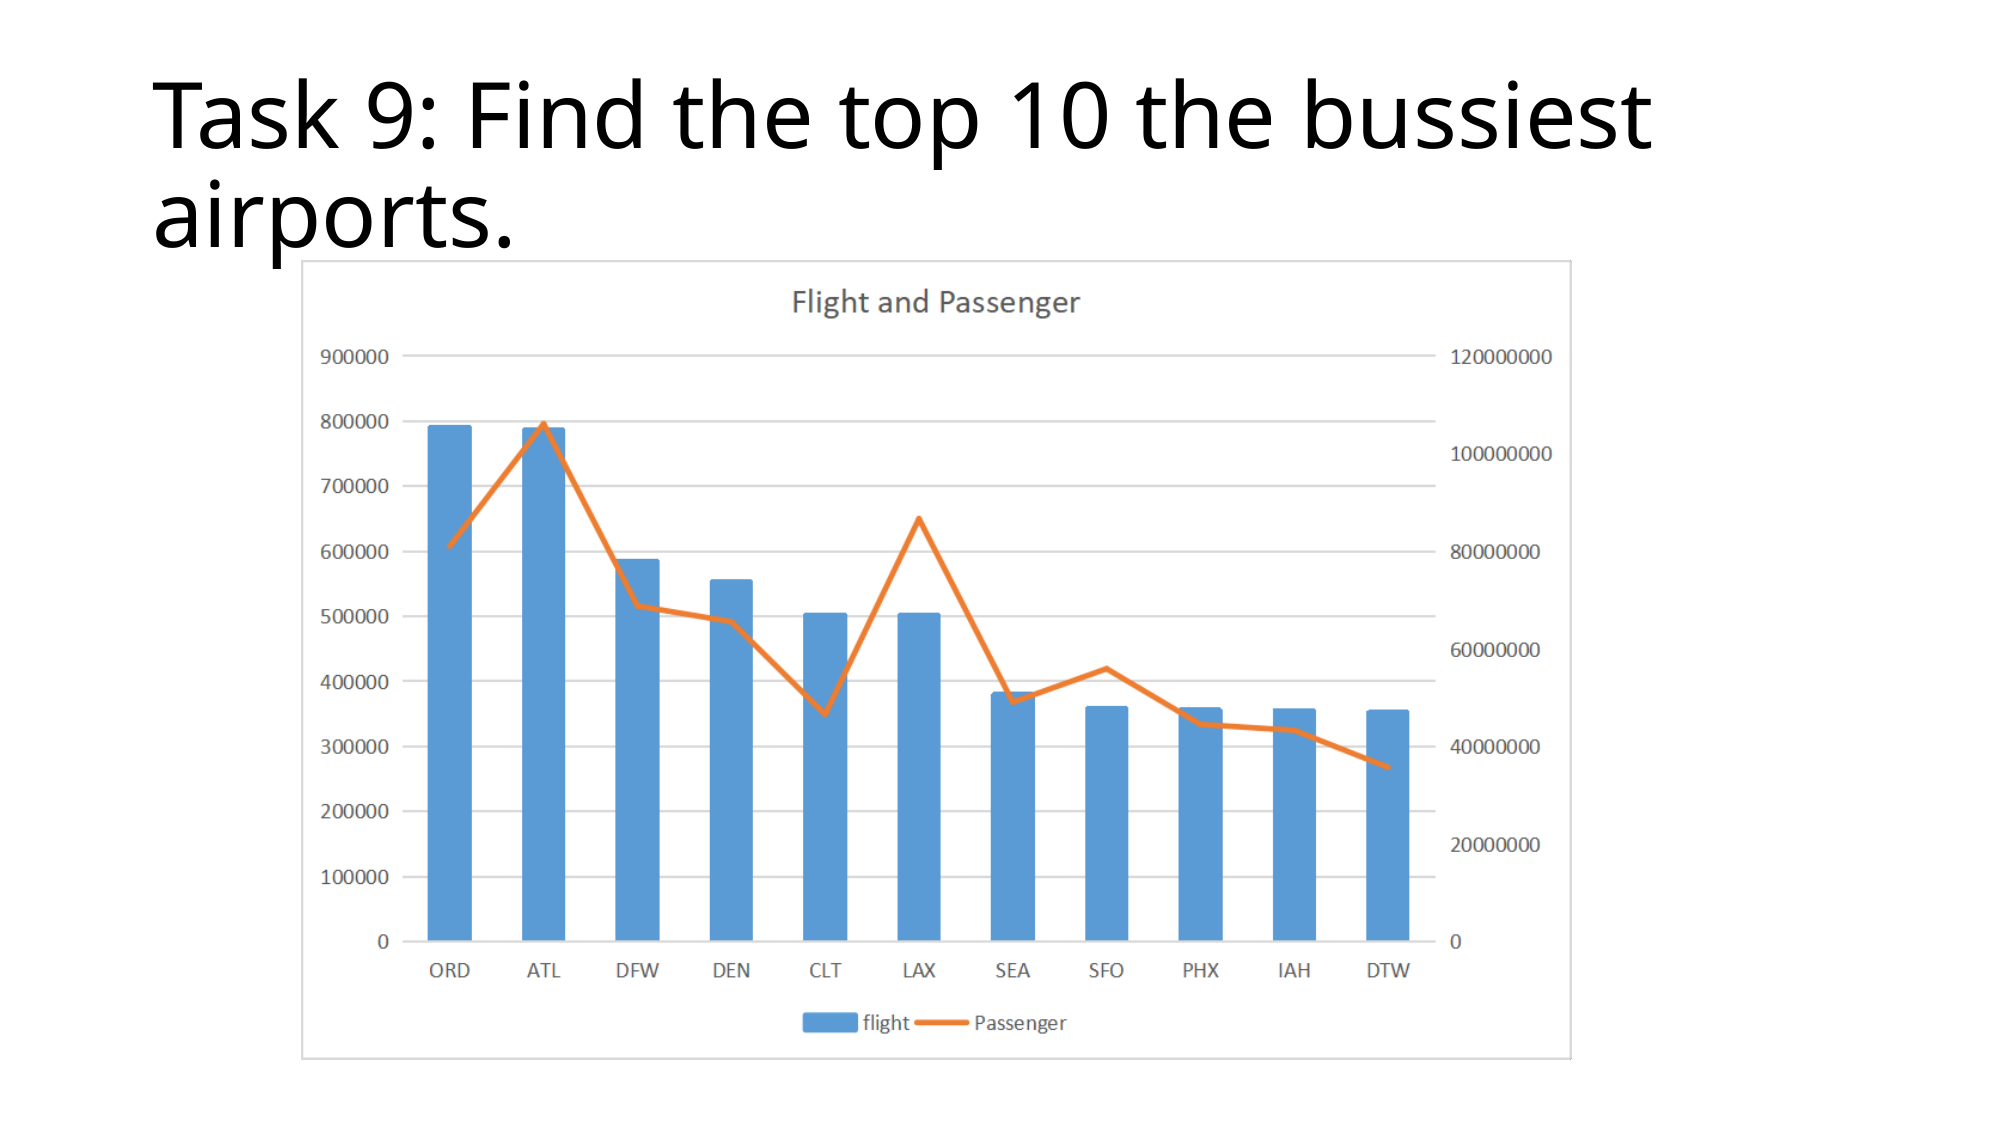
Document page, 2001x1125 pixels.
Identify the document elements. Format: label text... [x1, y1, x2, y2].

title Task 9: Find the top 10 the bussiest airports. [137, 59, 1863, 278]
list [301, 260, 1572, 1060]
